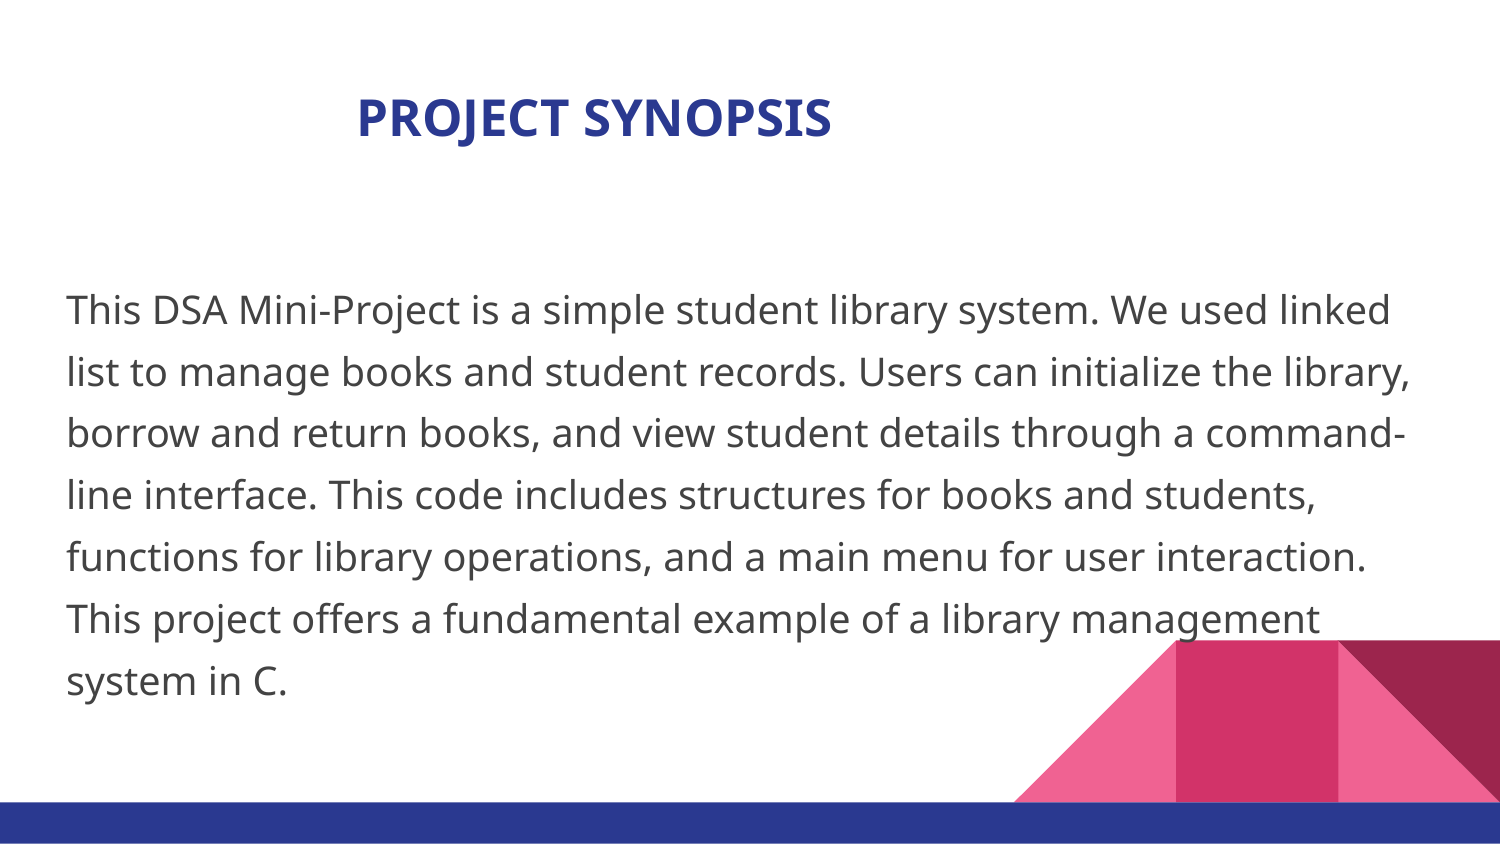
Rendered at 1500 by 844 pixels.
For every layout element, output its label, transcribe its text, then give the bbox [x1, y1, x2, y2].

title PROJECT SYNOPSIS [51, 67, 1449, 167]
list This DSA Mini-Project is a simple student library system. We used linked list to manage books and student records. Users can initialize the library, borrow and return books, and view student details through a command-line interface. This code includes structures for books and students, functions for library operations, and a main menu for user interaction. This project offers a fundamental example of a library management system in C. [51, 259, 1449, 750]
